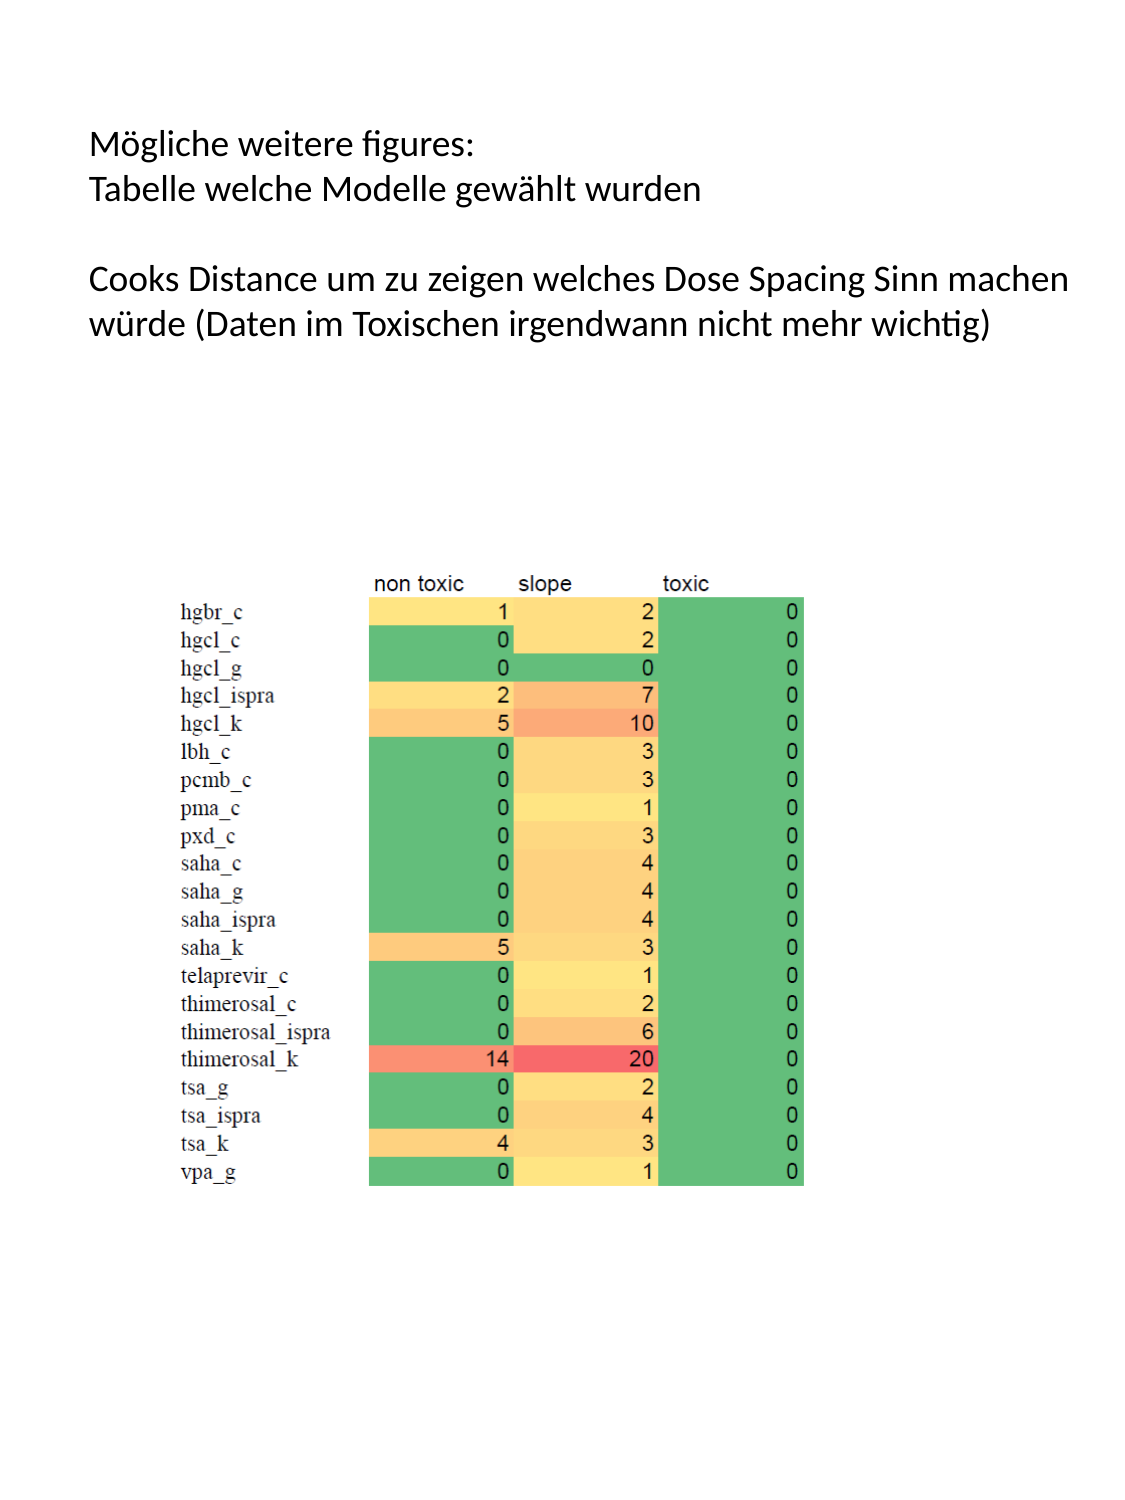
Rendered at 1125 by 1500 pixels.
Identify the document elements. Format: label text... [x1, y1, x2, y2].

picture [160, 560, 824, 1198]
text_box Mögliche weitere figures: Tabelle welche Modelle gewählt wurden Cooks Distance um zu zeigen welches Dose Spacing Sinn machen würde (Daten im Toxischen irgendwann nicht mehr wichtig) [74, 112, 1094, 397]
